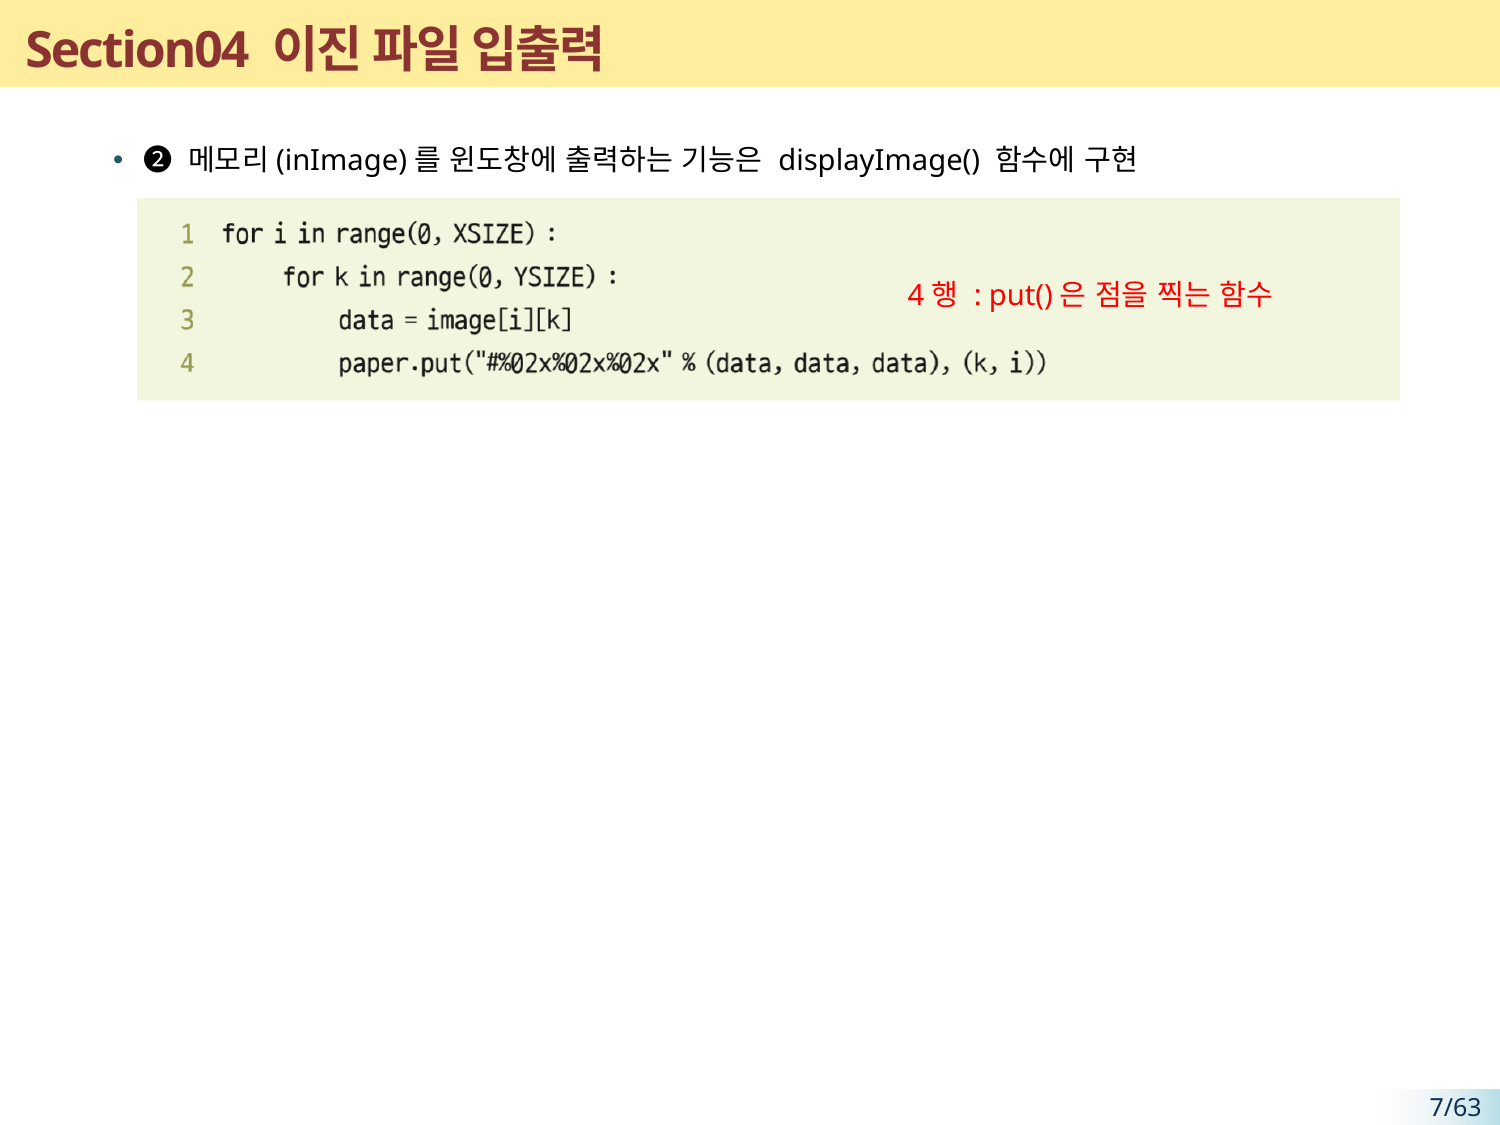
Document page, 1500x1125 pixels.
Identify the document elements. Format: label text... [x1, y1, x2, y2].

picture [136, 196, 1400, 401]
title Section04 이진 파일 입출력 [10, 8, 1288, 87]
list ➋ 메모리(inImage)를 윈도창에 출력하는 기능은 displayImage() 함수에 구현 [10, 126, 1481, 1057]
